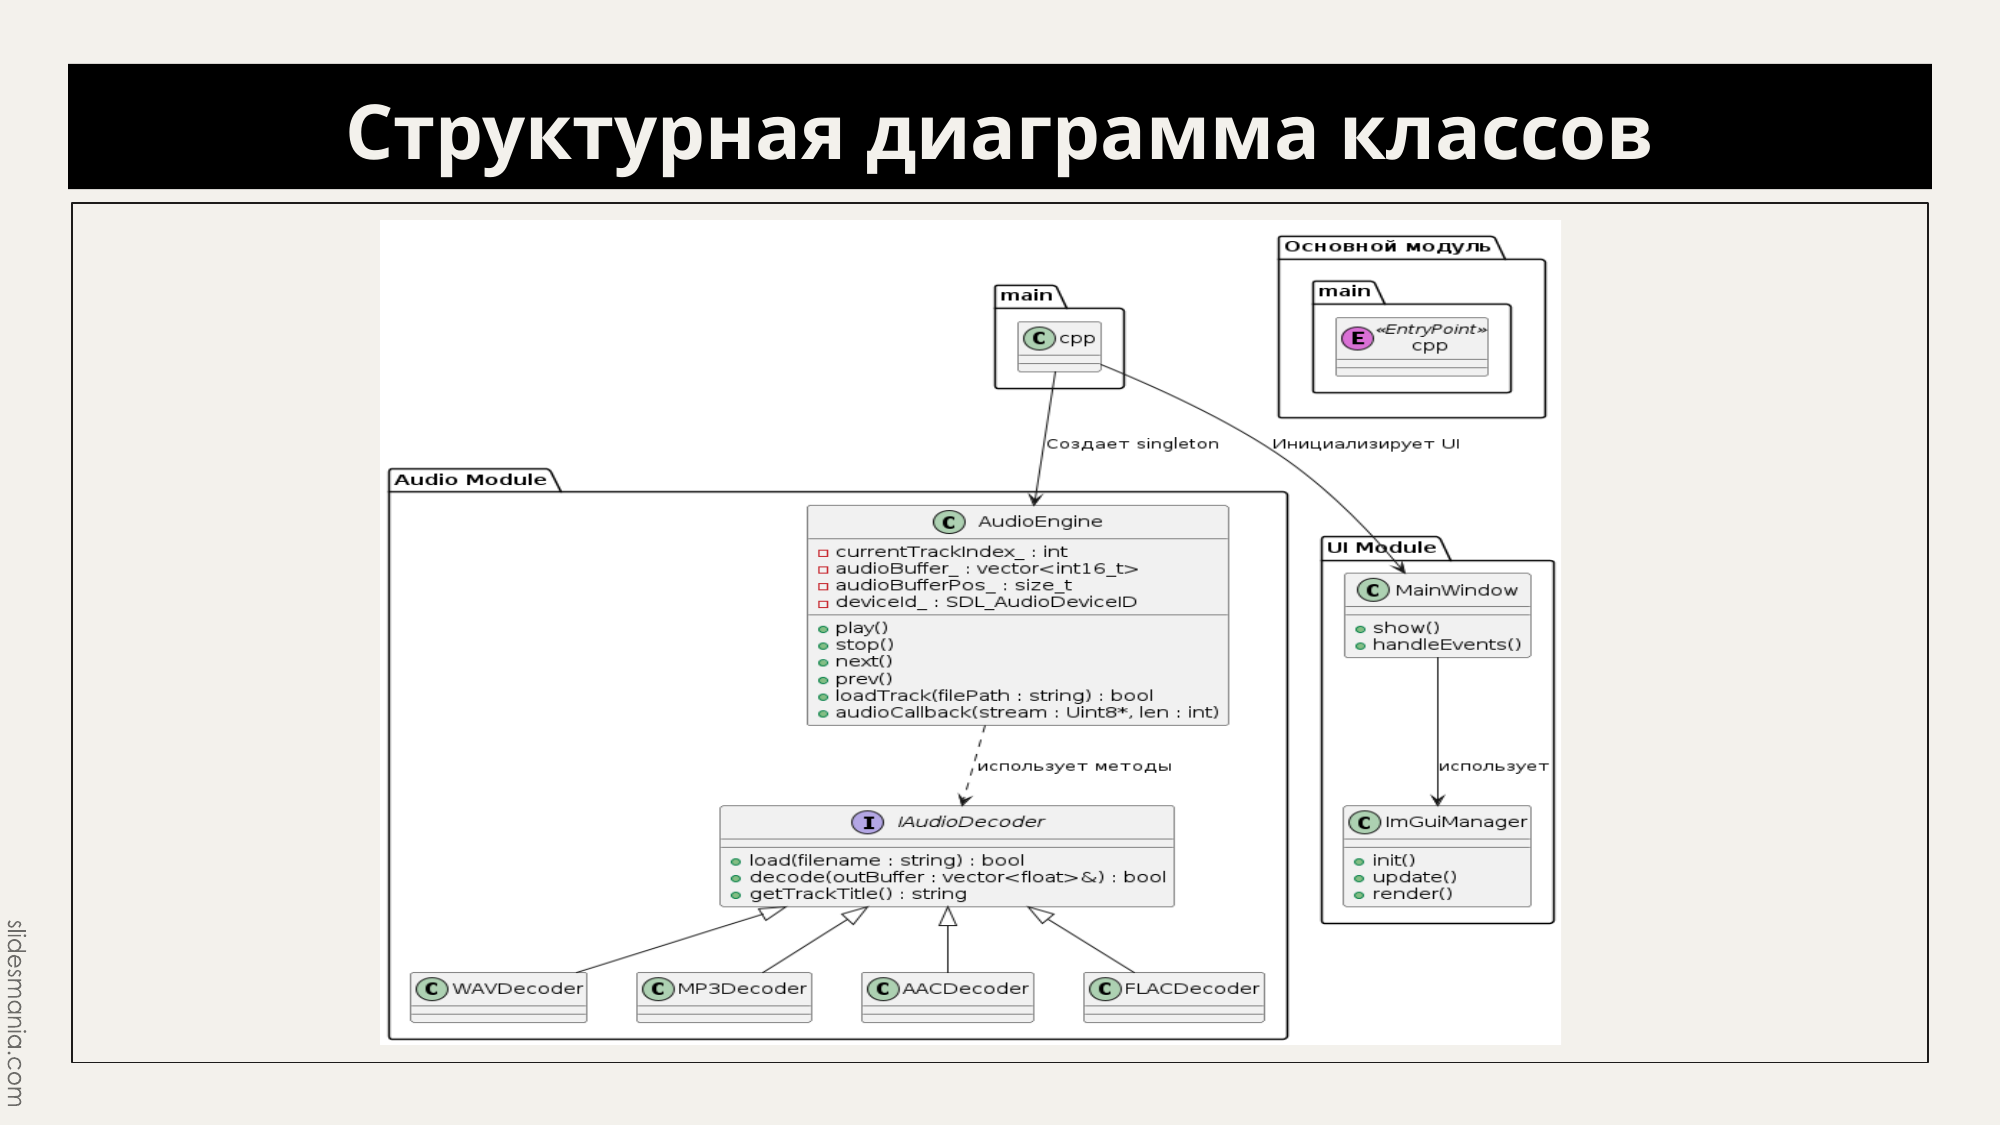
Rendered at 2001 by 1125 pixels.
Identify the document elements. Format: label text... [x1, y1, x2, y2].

text_box [71, 202, 1929, 1063]
picture [379, 220, 1562, 1046]
title Структурная диаграмма классов [68, 63, 1932, 190]
